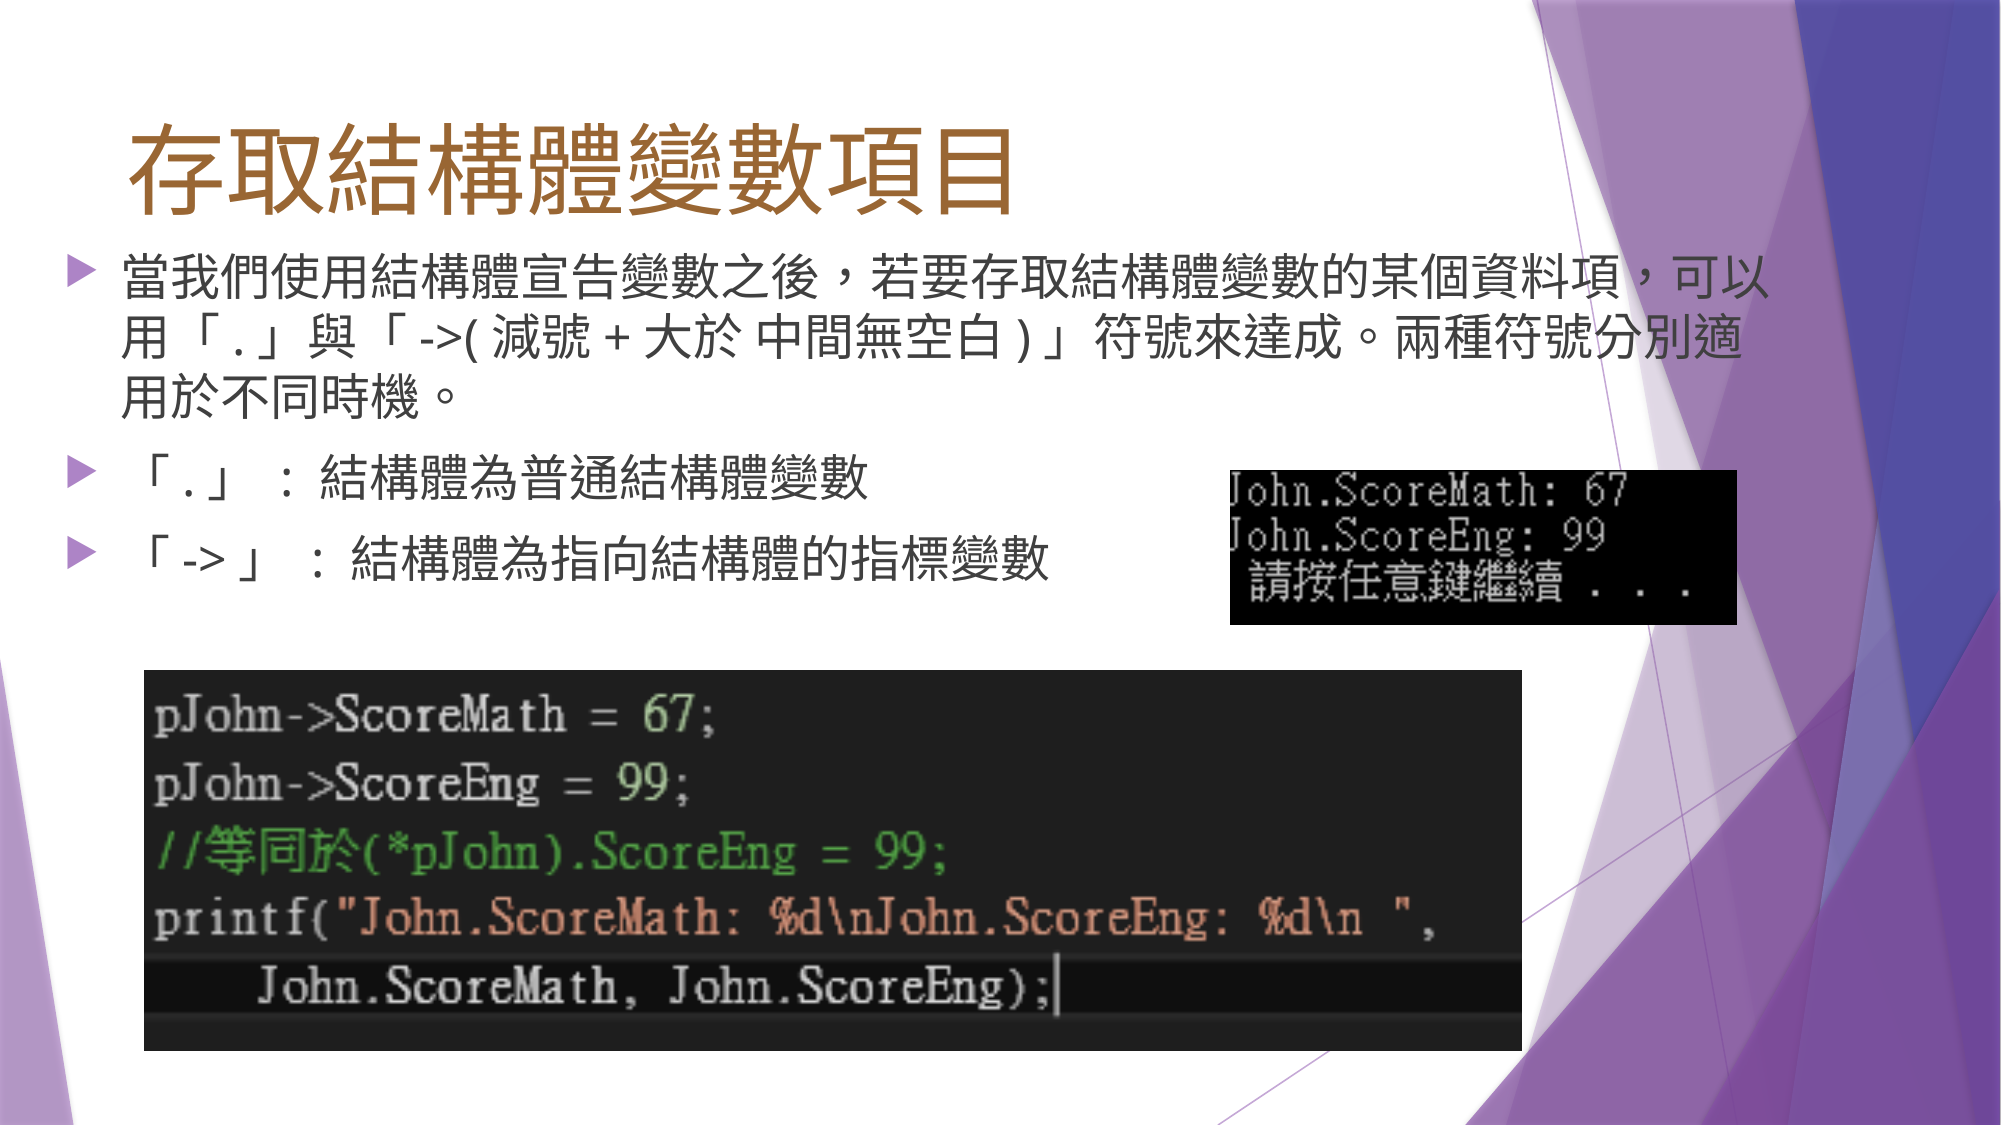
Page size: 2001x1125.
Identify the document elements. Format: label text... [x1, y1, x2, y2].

text_box 當我們使用結構體宣告變數之後，若要存取結構體變數的某個資料項，可以用「.」與「->(減號+大於 中間無空白)」符號來達成。兩種符號分別適用於不同時機。 「.」 : 結構體為普通結構體變數 「->」 : 結構體為指向結構體的指標變數 [48, 238, 1804, 1125]
title 存取結構體變數項目 [111, 99, 1522, 238]
picture [1229, 469, 1737, 626]
picture [144, 670, 1522, 1052]
